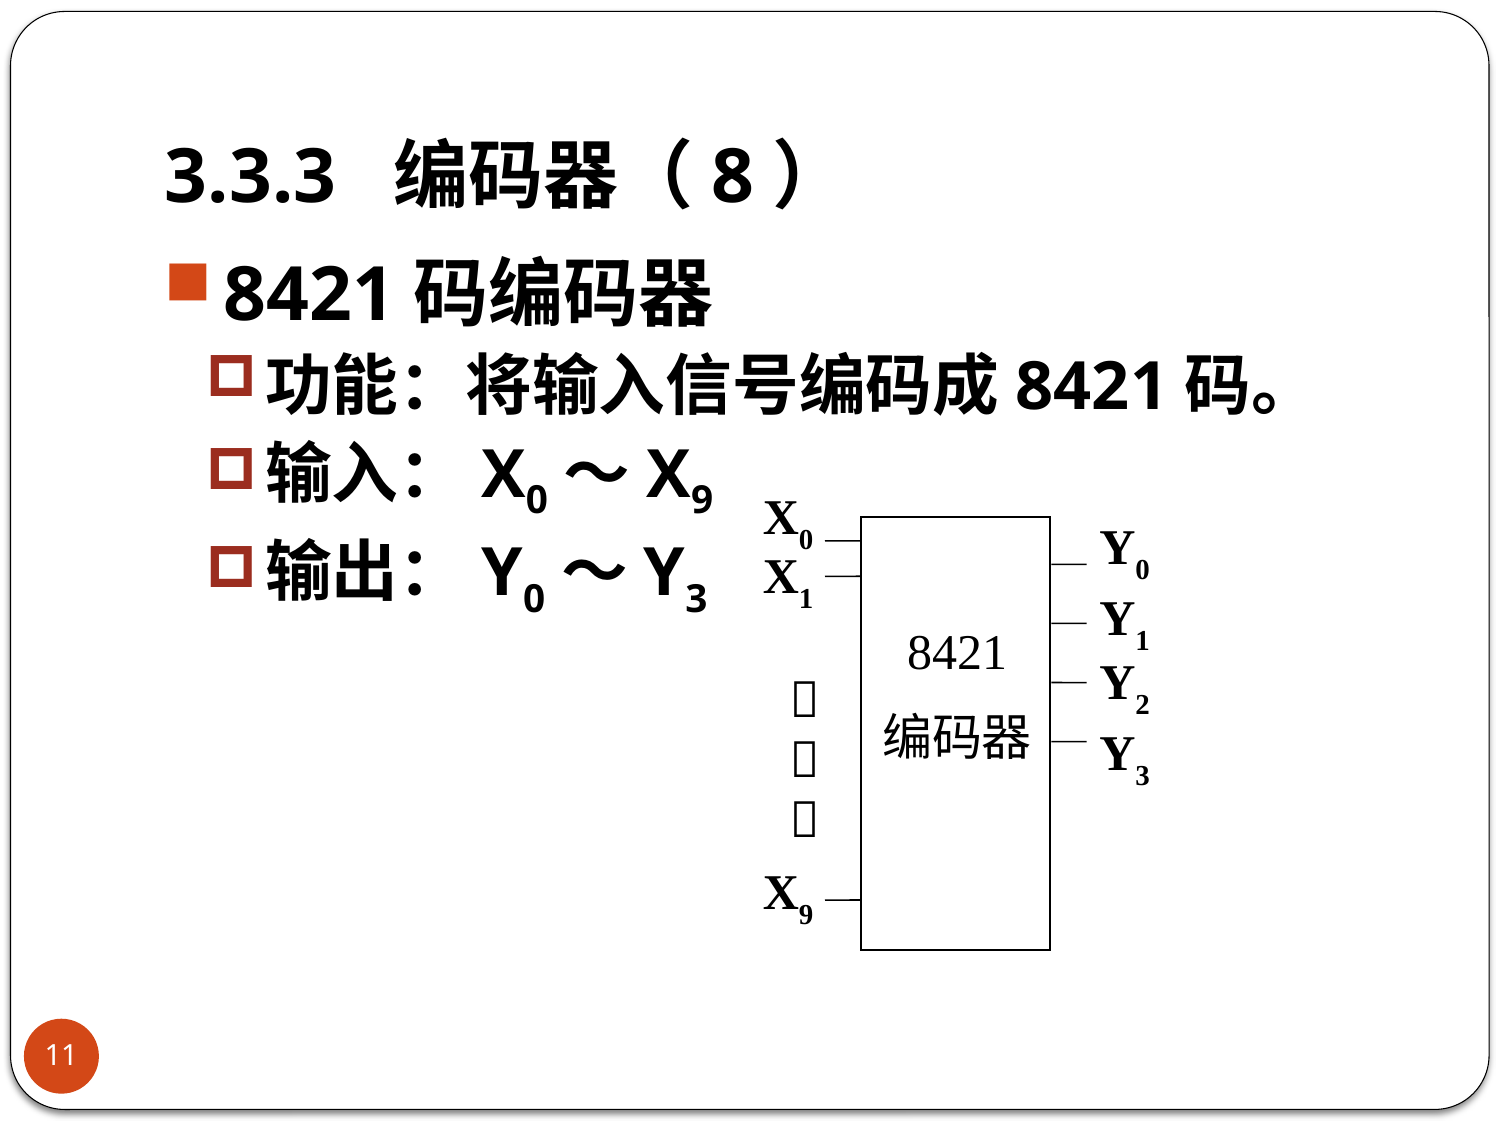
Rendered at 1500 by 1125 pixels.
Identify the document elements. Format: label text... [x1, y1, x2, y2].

slide_number 11 [23, 1018, 99, 1094]
title 3.3.3 编码器（8） [150, 45, 1425, 233]
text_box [749, 487, 1176, 951]
list 8421码编码器 功能：将输入信号编码成8421码。 输入：X0～X9 输出：Y0～Y3 [150, 237, 1425, 988]
